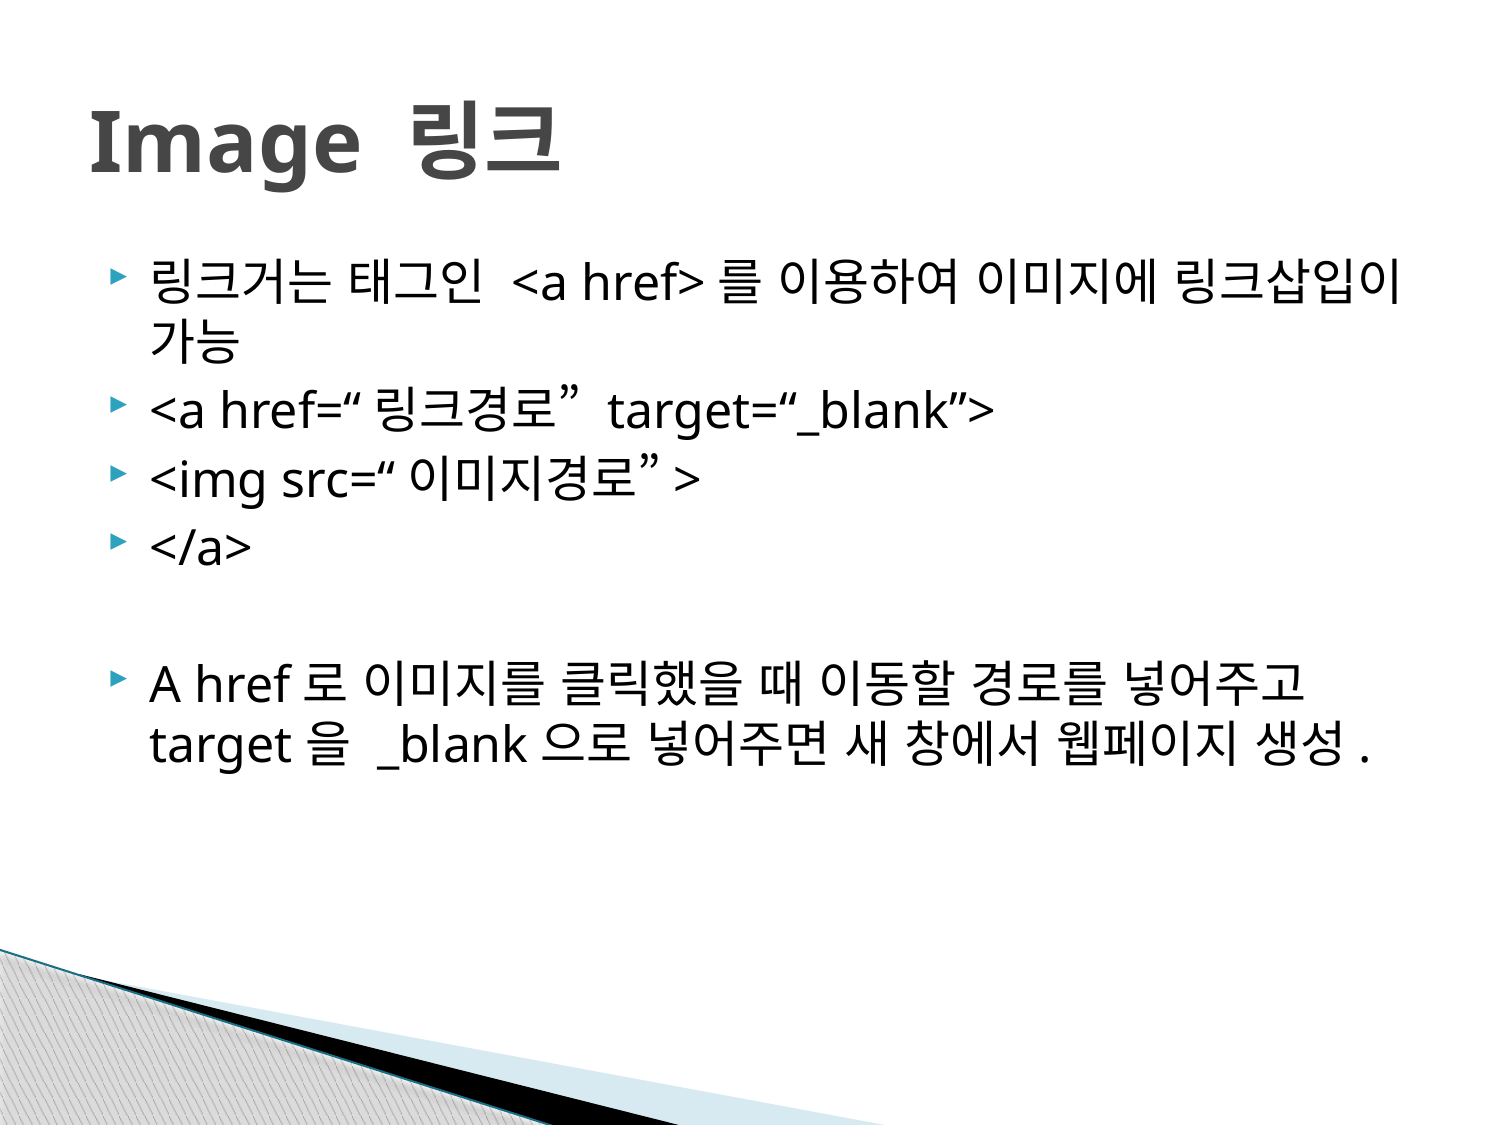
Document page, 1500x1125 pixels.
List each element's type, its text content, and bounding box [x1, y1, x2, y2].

title Image 링크 [75, 45, 1425, 233]
list 링크거는 태그인 <a href>를 이용하여 이미지에 링크삽입이 가능 <a href=“링크경로” target=“_blank”> <img src=“이미지경로”> </a> A href로 이미지를 클릭했을 때 이동할 경로를 넣어주고 target을 _blank으로 넣어주면 새 창에서 웹페이지 생성. [75, 243, 1425, 986]
